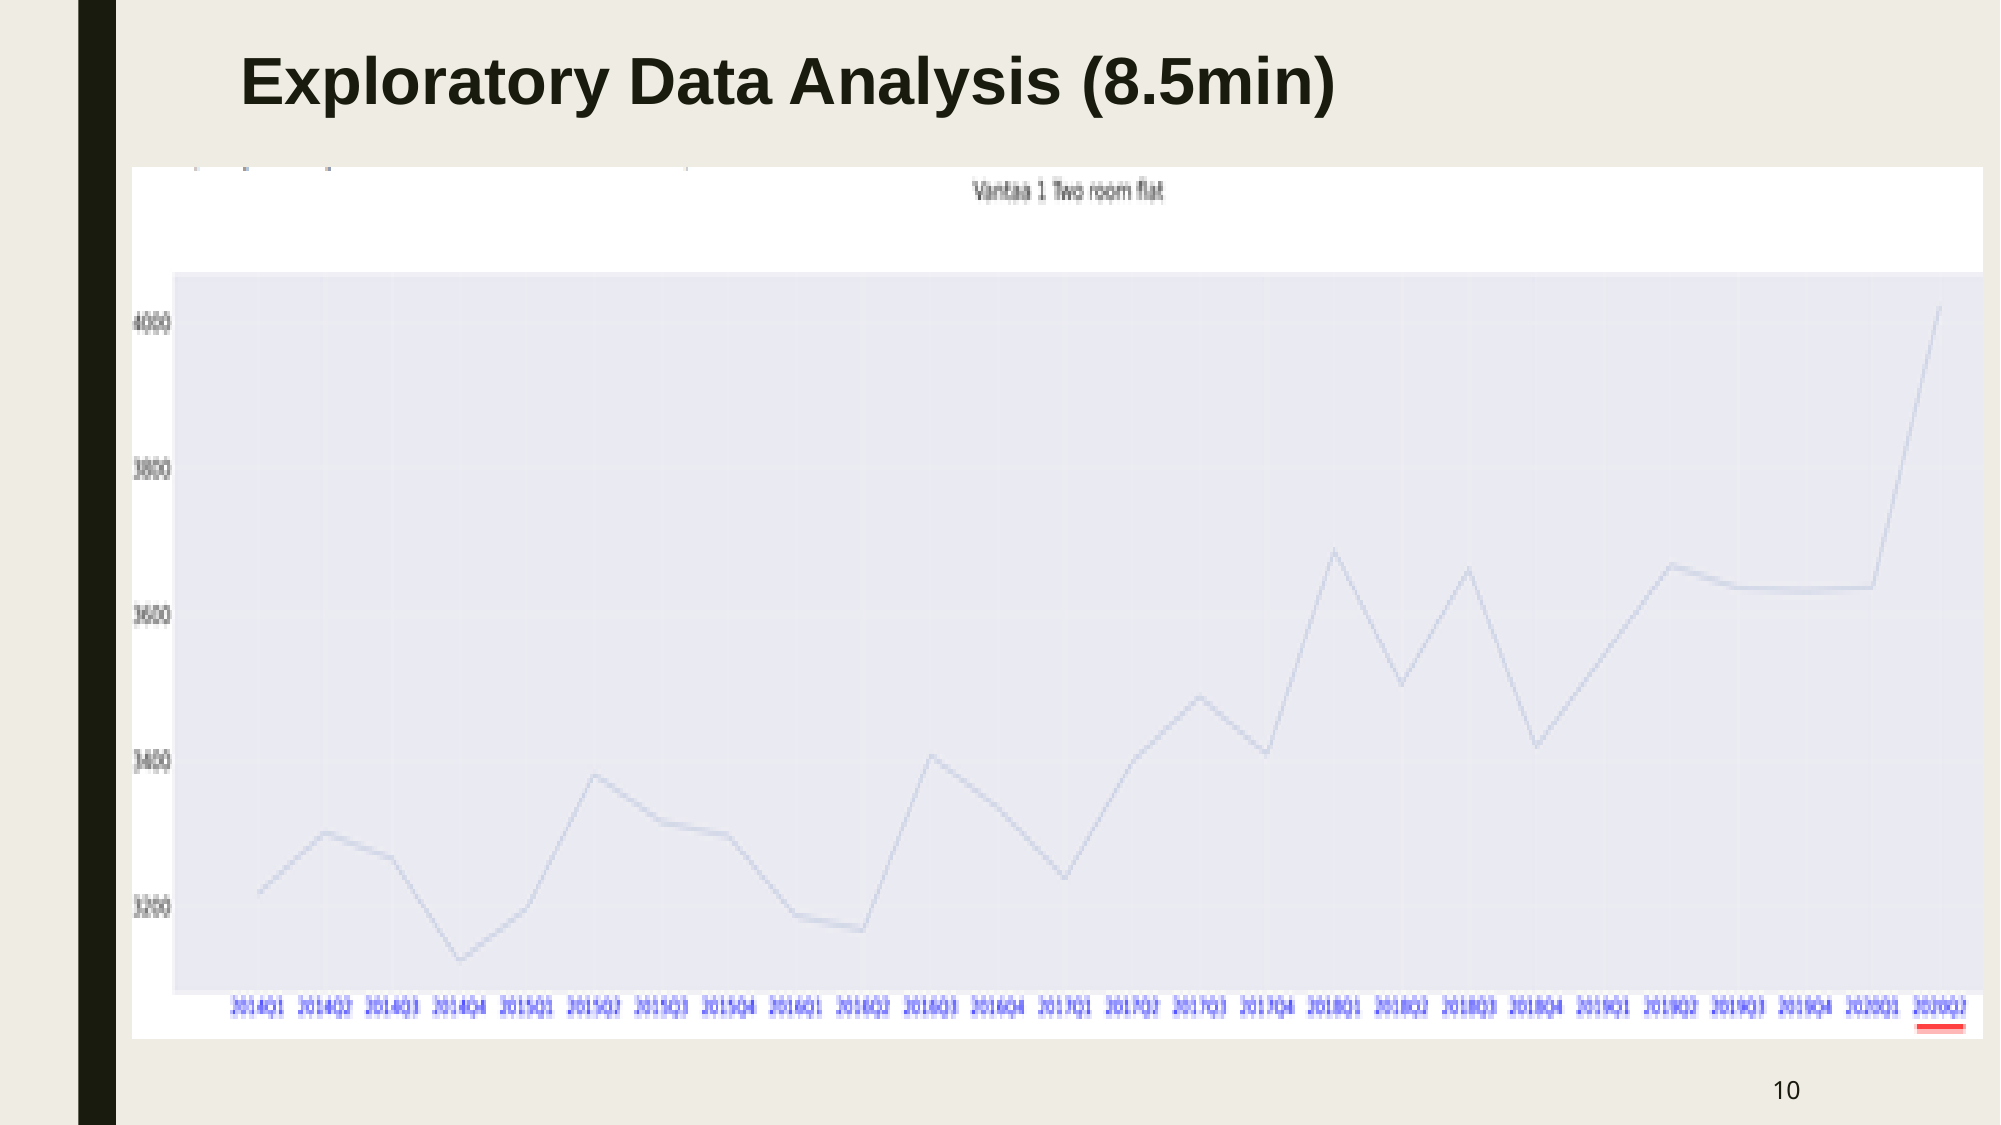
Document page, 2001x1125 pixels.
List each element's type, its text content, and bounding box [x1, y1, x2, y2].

slide_number ‹#› [1553, 1058, 1816, 1125]
title Exploratory Data Analysis (8.5min) [225, 40, 1800, 164]
picture [131, 167, 1983, 1039]
